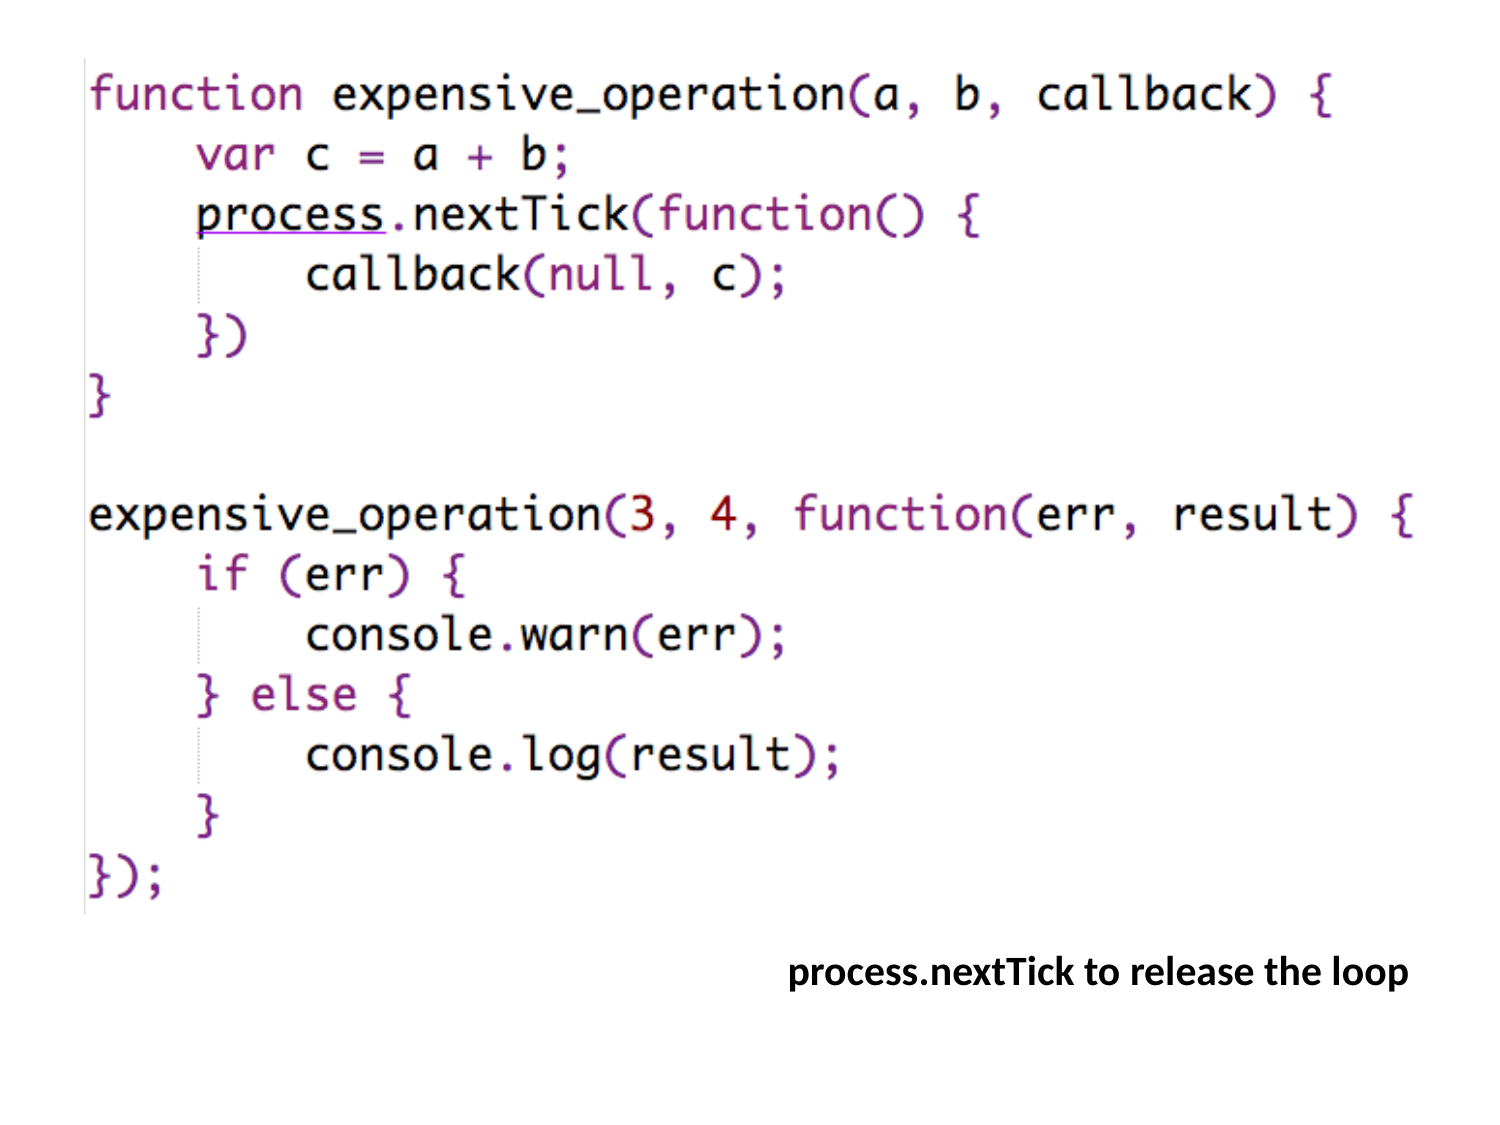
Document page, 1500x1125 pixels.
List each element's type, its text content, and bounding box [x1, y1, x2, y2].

title process.nextTick to release the loop [571, 943, 1425, 1029]
picture [84, 36, 1426, 937]
